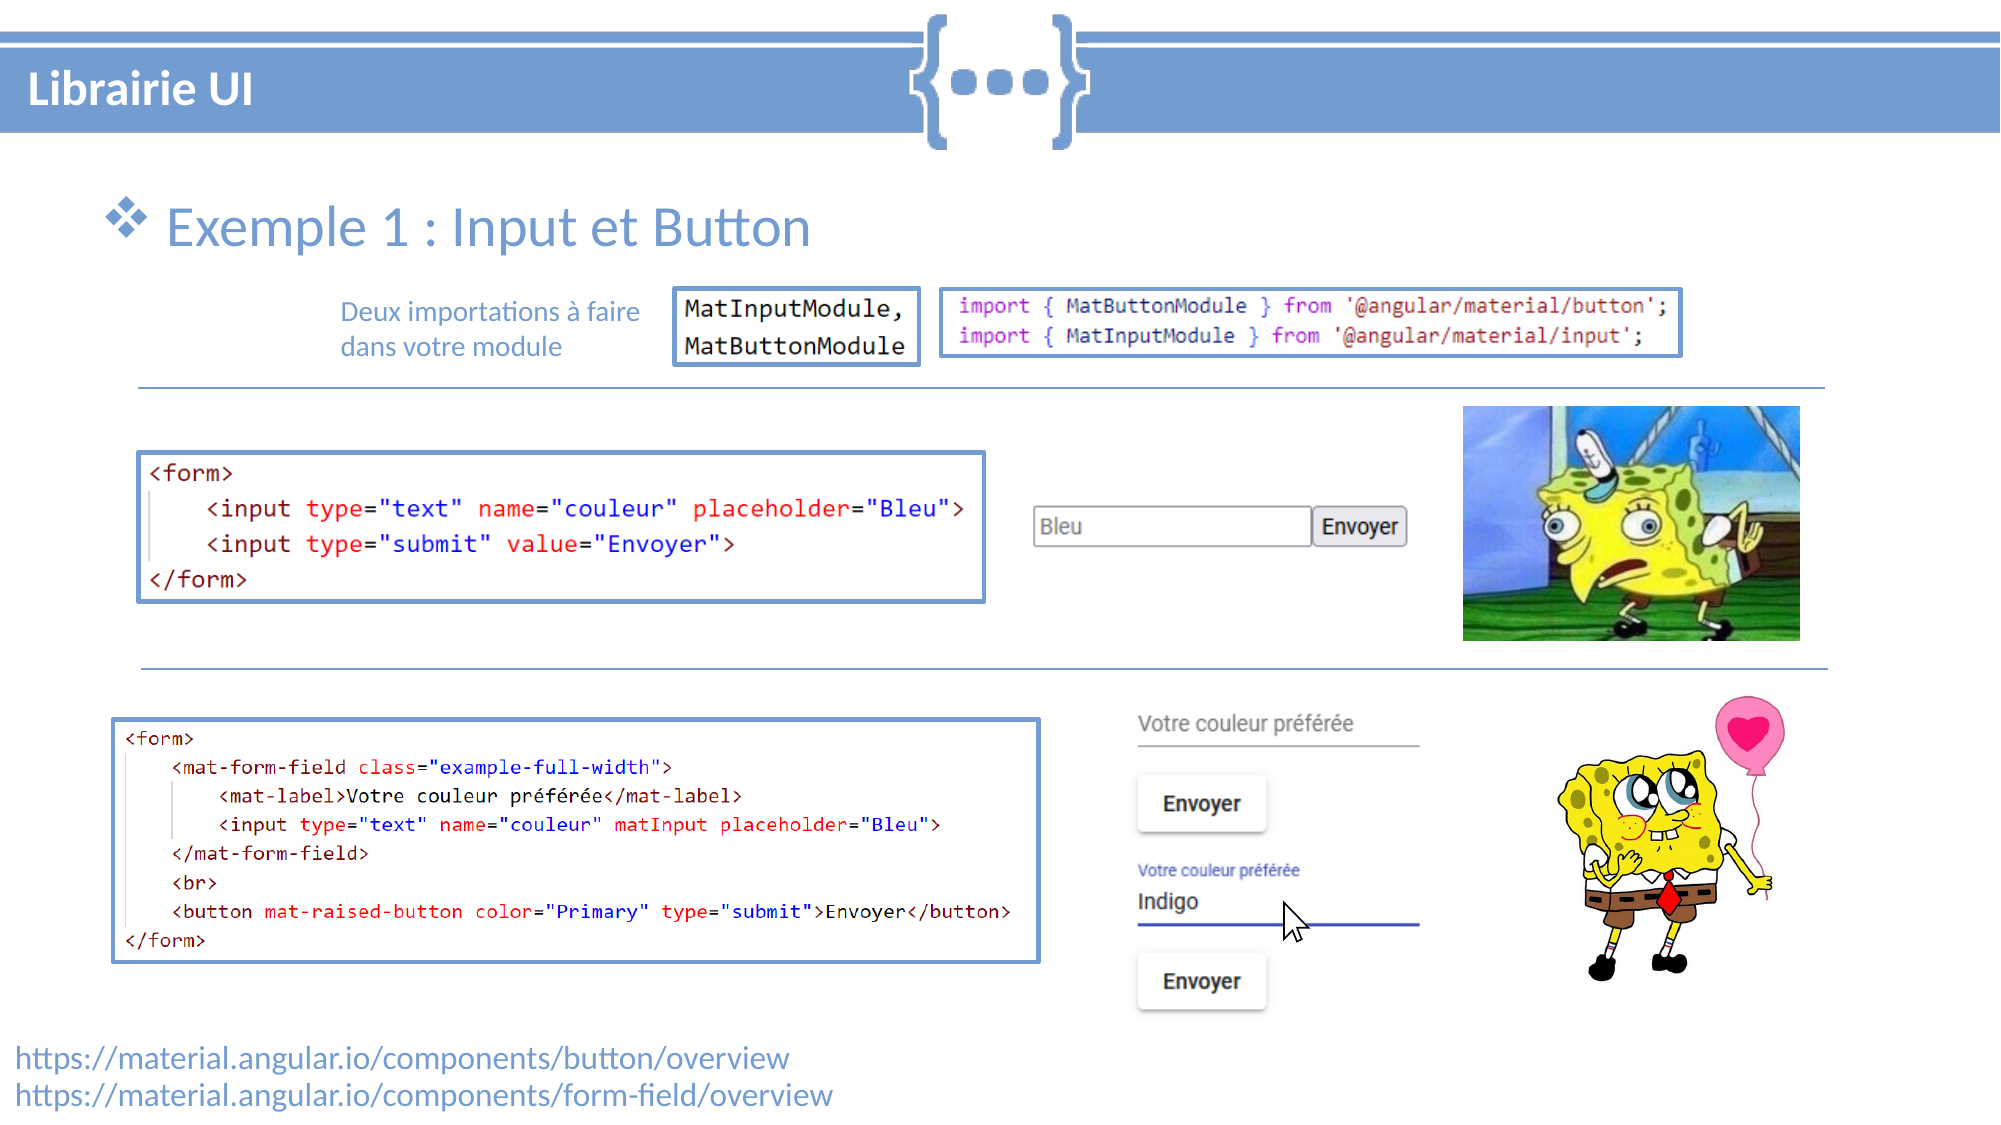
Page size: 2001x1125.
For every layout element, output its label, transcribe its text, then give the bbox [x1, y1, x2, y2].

text_box Deux importations à faire dans votre module [325, 284, 681, 370]
picture [115, 721, 1037, 960]
picture [1018, 495, 1417, 552]
picture [943, 291, 1678, 354]
picture [1463, 405, 1800, 641]
picture [1124, 697, 1442, 843]
picture [140, 454, 982, 600]
list Exemple 1 : Input et Button [85, 188, 1910, 1014]
picture [676, 290, 917, 363]
picture [1124, 853, 1431, 1020]
picture [1543, 688, 1790, 993]
text_box https://material.angular.io/components/button/overview [0, 1028, 1003, 1084]
text_box https://material.angular.io/components/form-field/overview [0, 1065, 1119, 1121]
picture [0, 4, 2000, 161]
title Librairie UI [12, 58, 913, 120]
